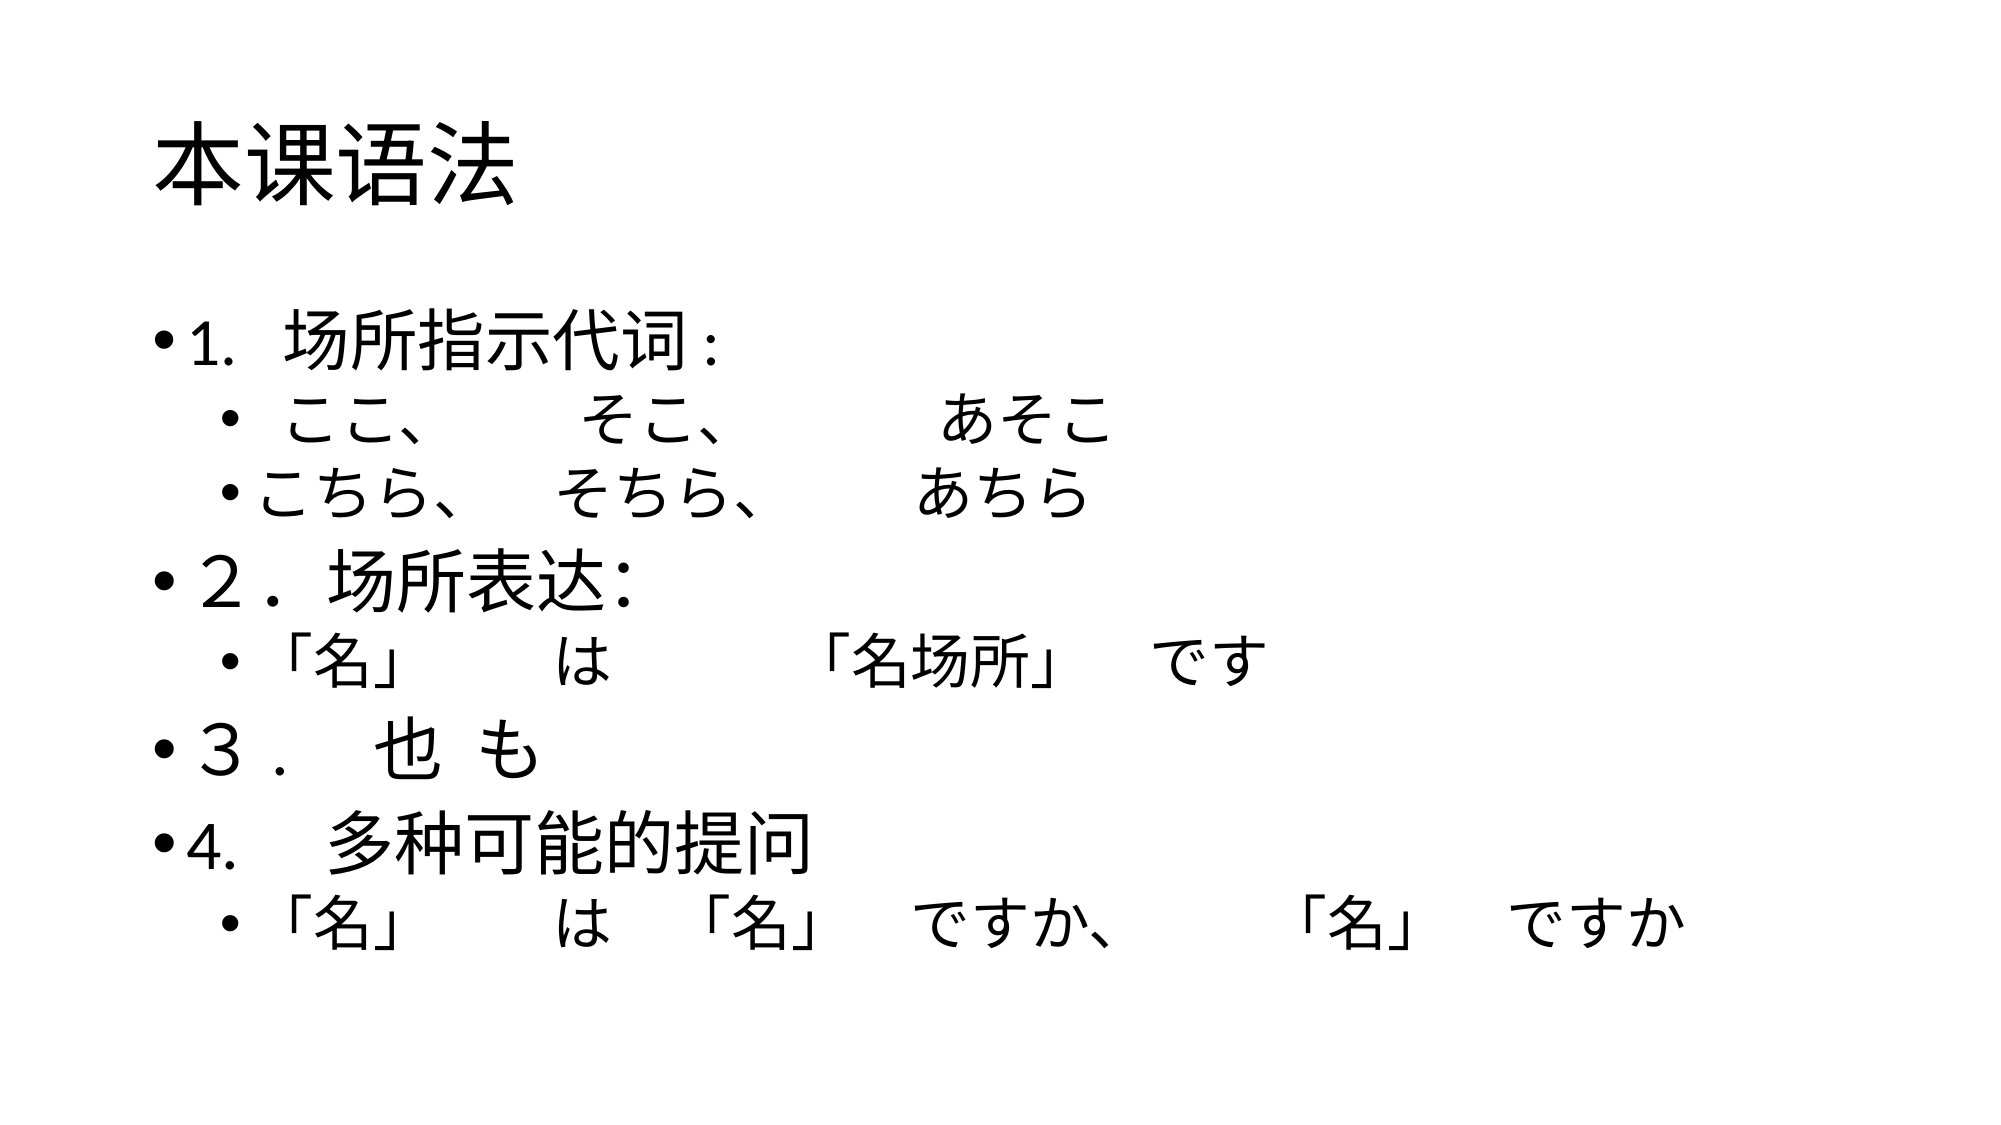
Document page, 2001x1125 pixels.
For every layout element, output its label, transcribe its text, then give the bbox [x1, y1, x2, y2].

list 1. 场所指示代词: ここ、 そこ、 あそこ こちら、 そちら、 あちら ２．场所表达： 「名」 は 「名场所」 です ３. 也 も 4. 多种可能的提问 「名」 は 「名」 ですか、 「名」 ですか [137, 299, 1863, 1014]
title 本课语法 [137, 59, 1863, 278]
